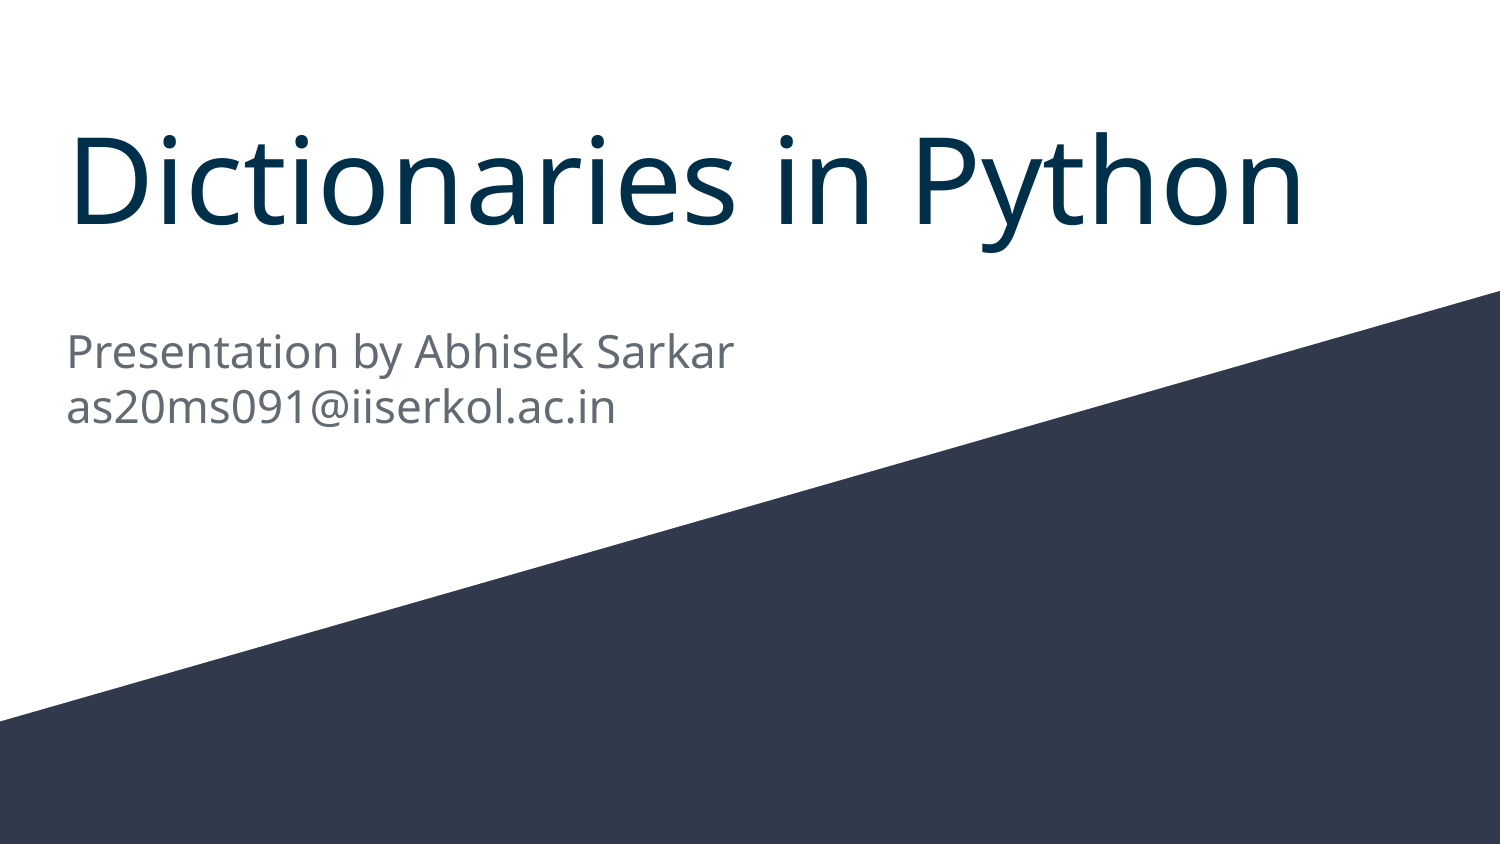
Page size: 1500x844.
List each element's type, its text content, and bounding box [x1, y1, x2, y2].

subtitle Presentation by Abhisek Sarkar as20ms091@iiserkol.ac.in [51, 308, 952, 430]
title Dictionaries in Python [51, 88, 1449, 299]
